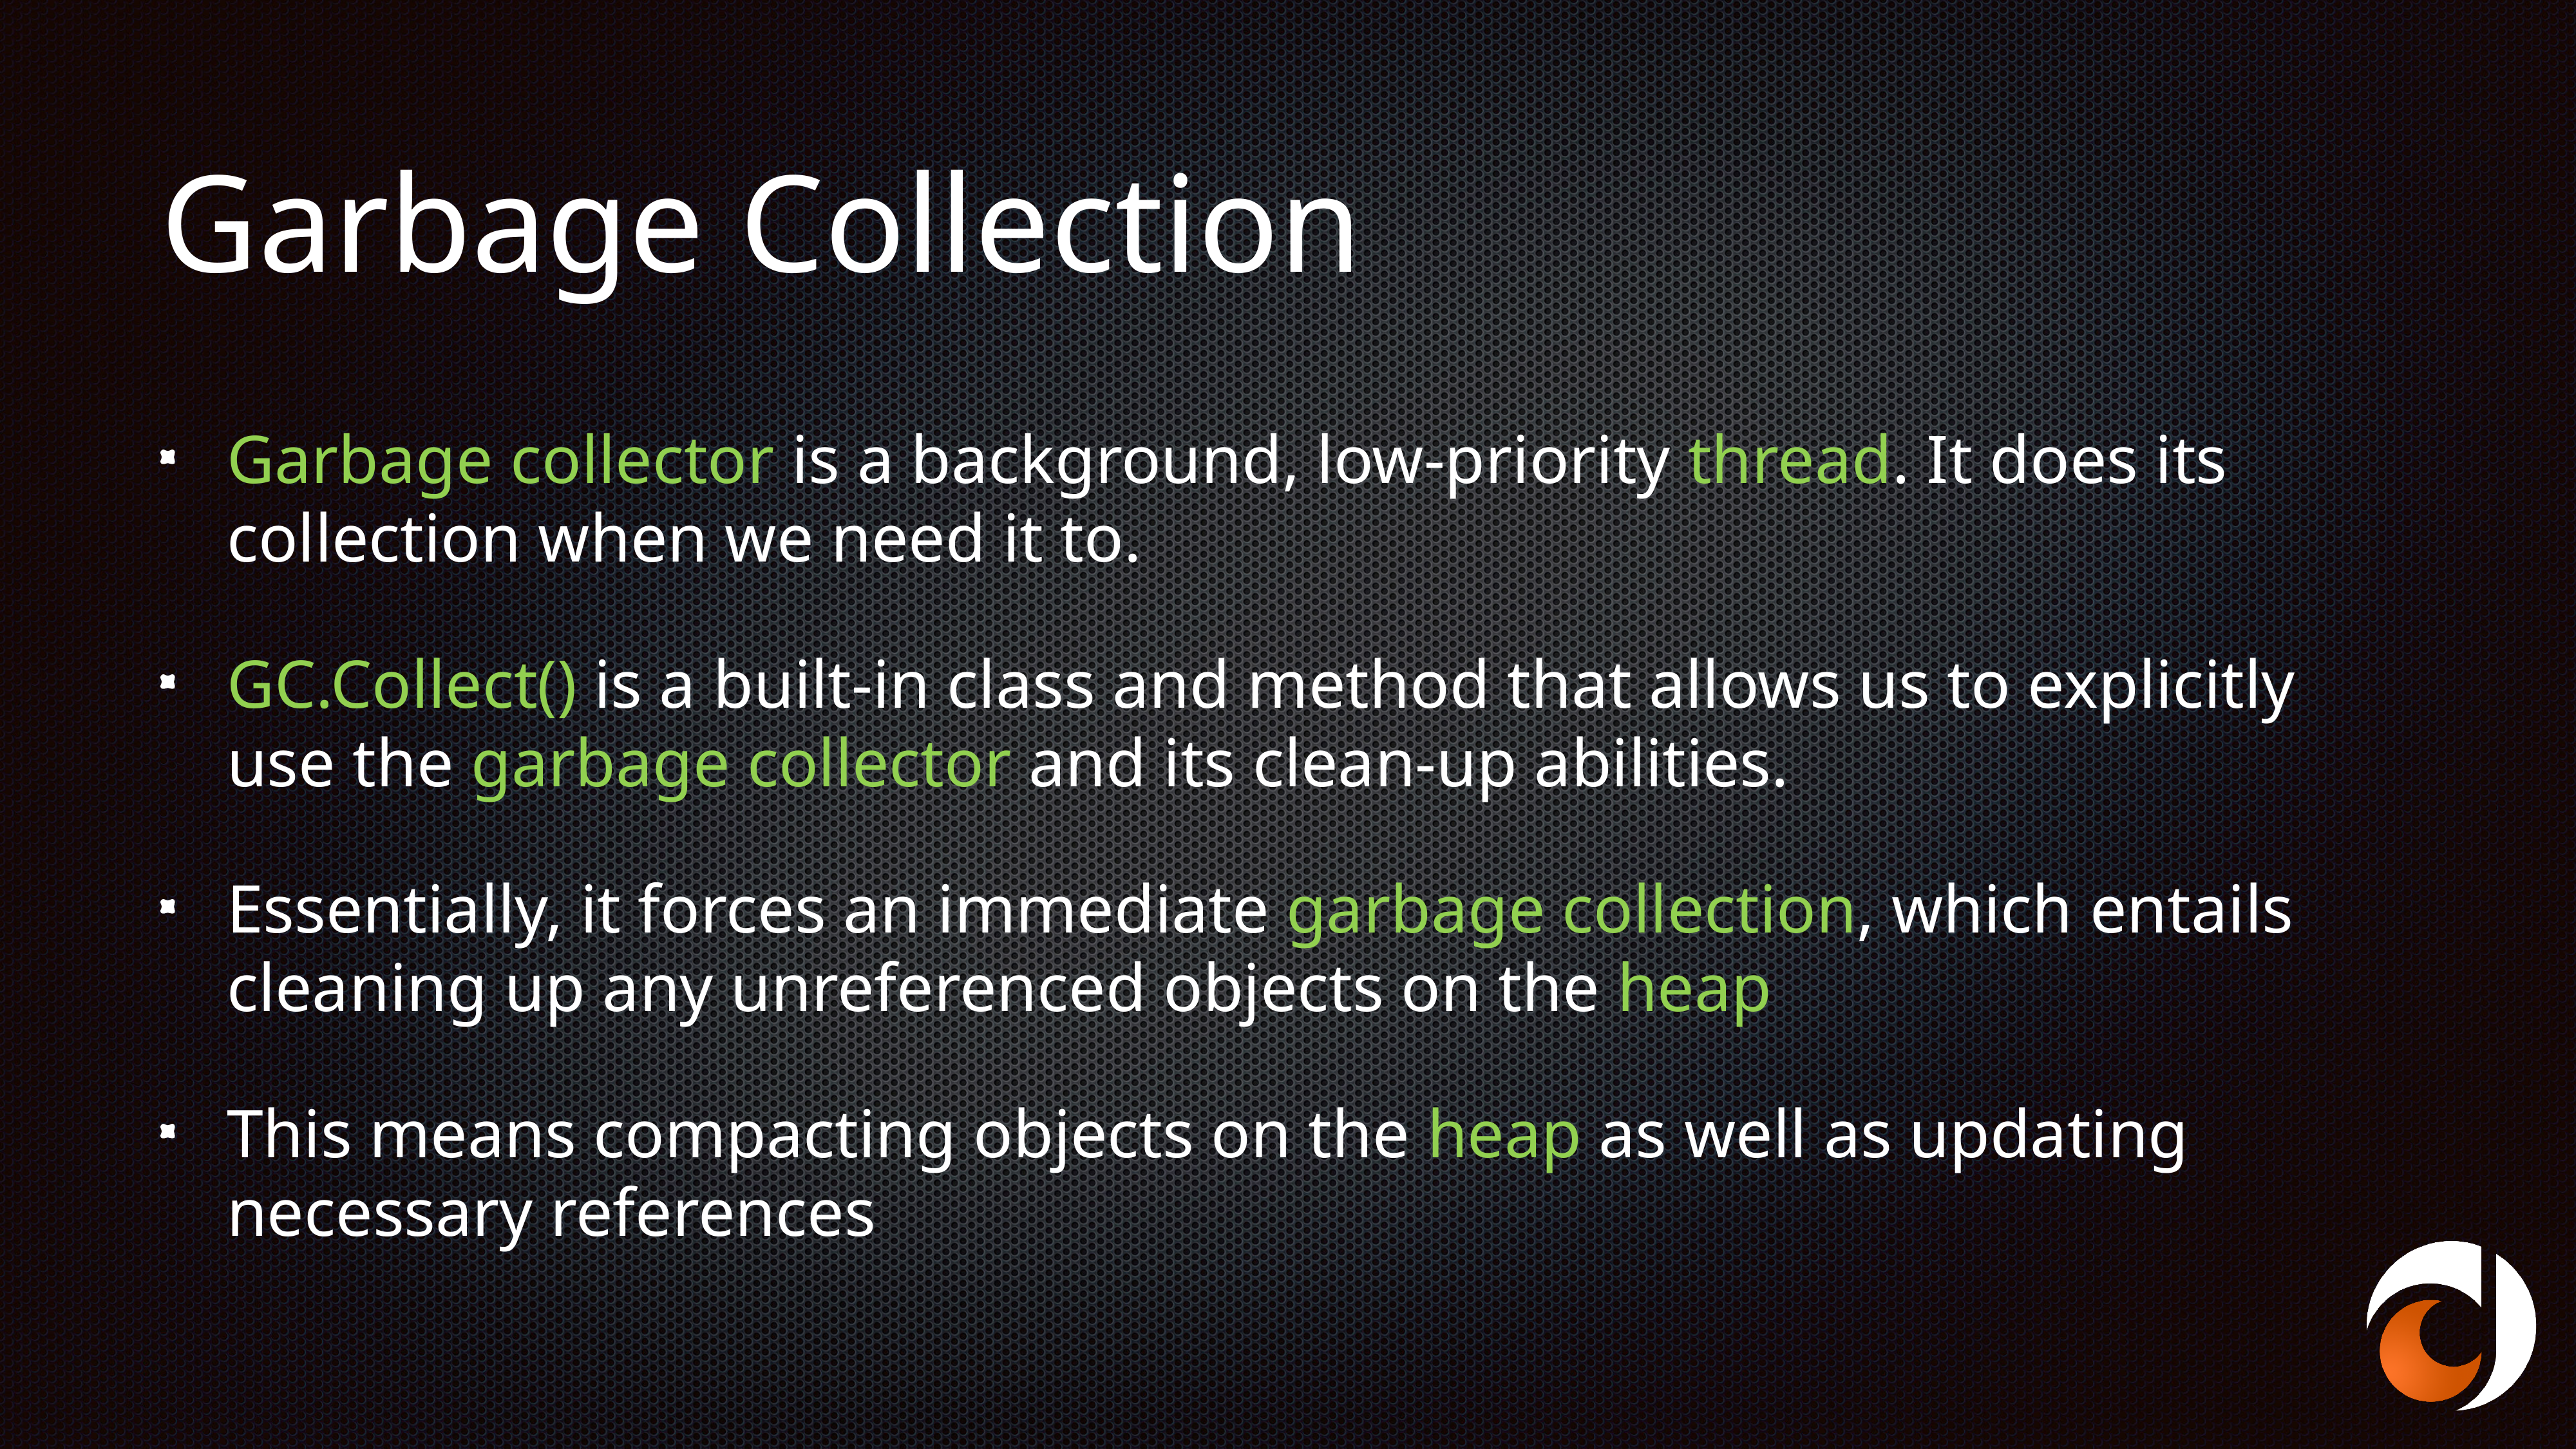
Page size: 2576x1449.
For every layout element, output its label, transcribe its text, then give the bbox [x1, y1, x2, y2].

title Garbage Collection [155, 37, 2421, 401]
list Garbage collector is a background, low-priority thread. It does its collection when we need it to. GC.Collect() is a built-in class and method that allows us to explicitly use the garbage collector and its clean-up abilities. Essentially, it forces an immediate garbage collection, which entails cleaning up any unreferenced objects on the heap This means compacting objects on the heap as well as updating necessary references [155, 412, 2421, 1262]
picture [0, 0, 2576, 1449]
